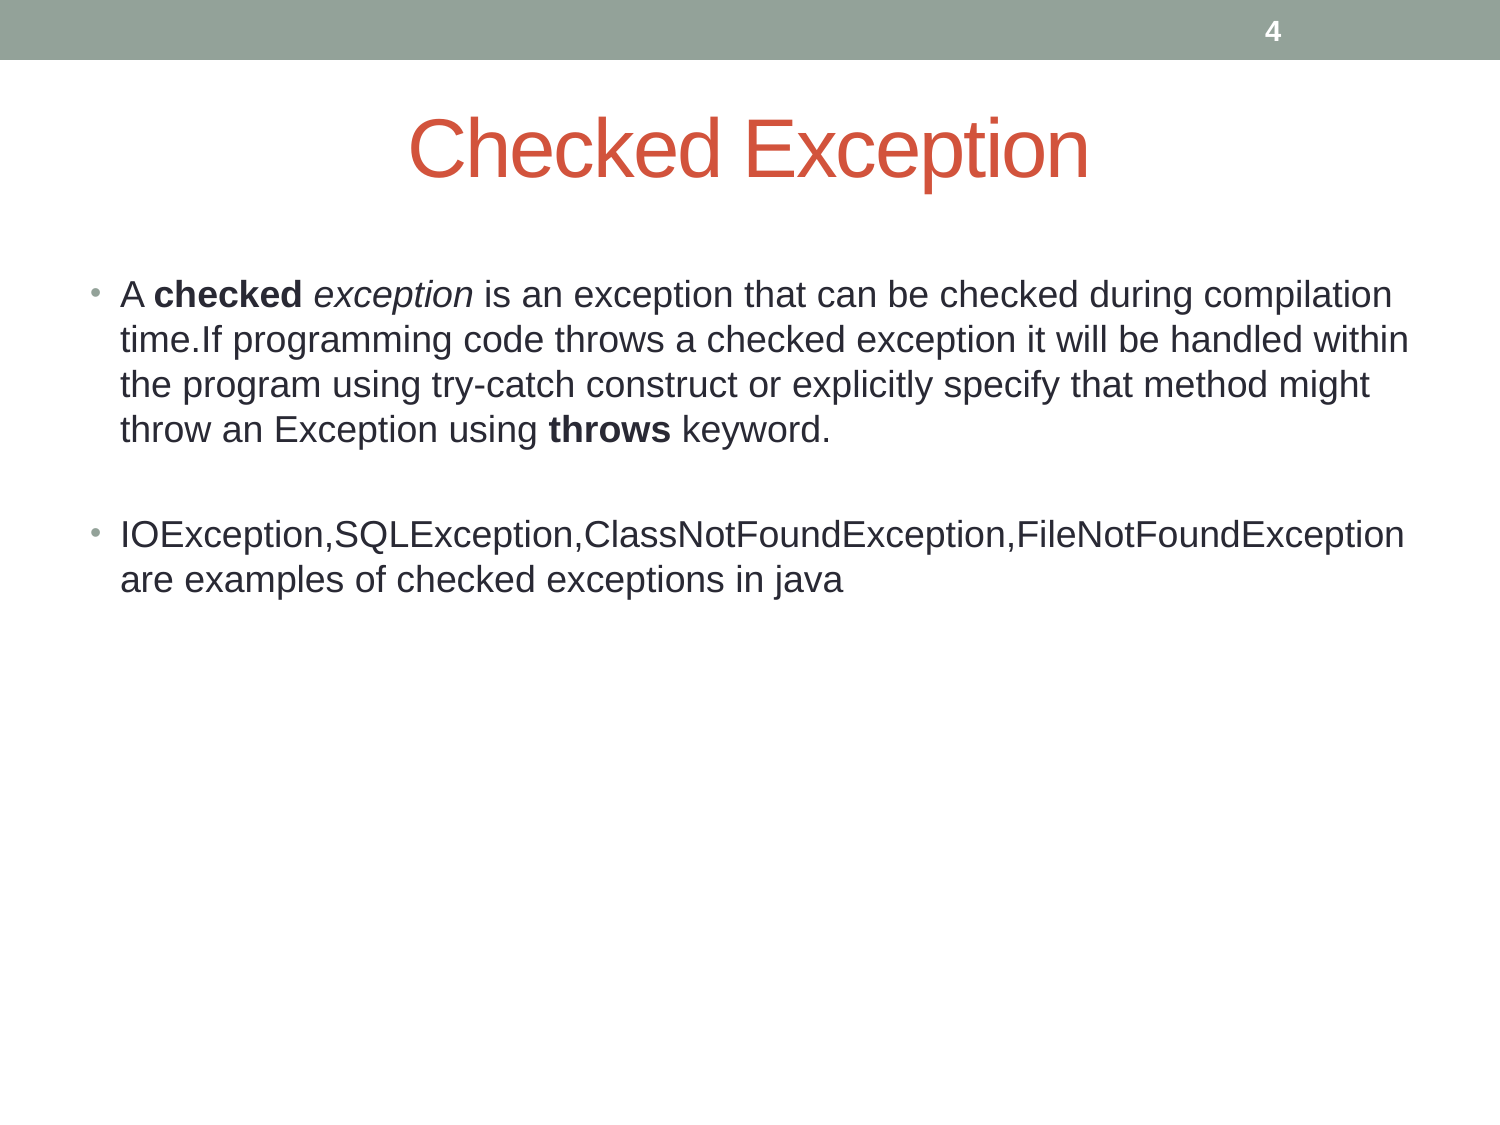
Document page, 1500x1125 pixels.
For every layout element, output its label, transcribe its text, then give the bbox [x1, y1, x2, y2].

title Checked Exception [75, 62, 1425, 225]
list A checked exception is an exception that can be checked during compilation time.If programming code throws a checked exception it will be handled within the program using try-catch construct or explicitly specify that method might throw an Exception using throws keyword. IOException,SQLException,ClassNotFoundException,FileNotFoundException are examples of checked exceptions in java [75, 262, 1425, 1063]
slide_number 4 [1250, 3, 1425, 57]
